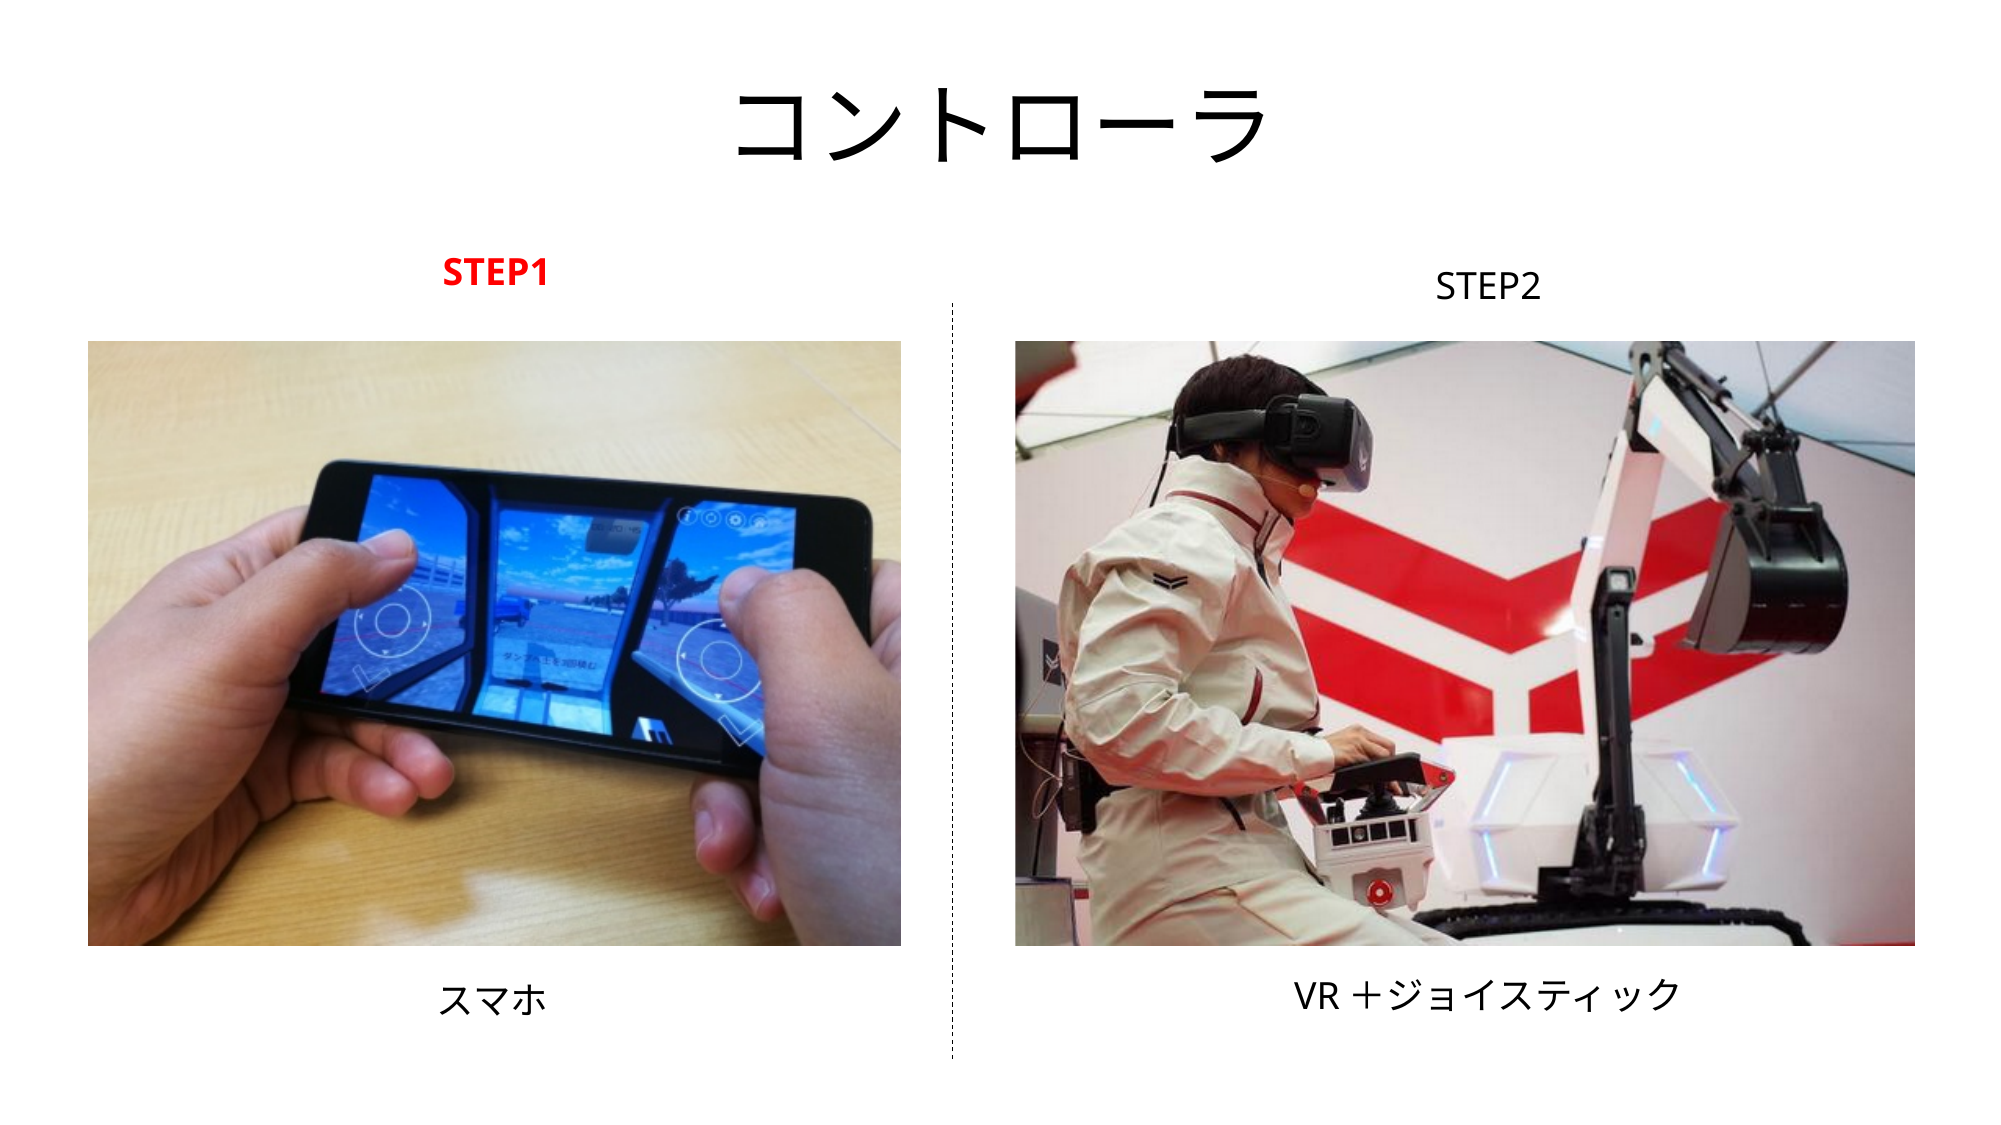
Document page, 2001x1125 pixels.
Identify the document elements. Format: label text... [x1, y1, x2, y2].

text_box VR＋ジョイスティック [1279, 964, 1699, 1025]
title コントローラ [137, 21, 1863, 240]
picture [88, 341, 901, 946]
picture [1014, 341, 1915, 946]
text_box STEP2 [1420, 254, 1557, 315]
text_box スマホ [421, 969, 564, 1030]
text_box STEP1 [427, 241, 567, 301]
